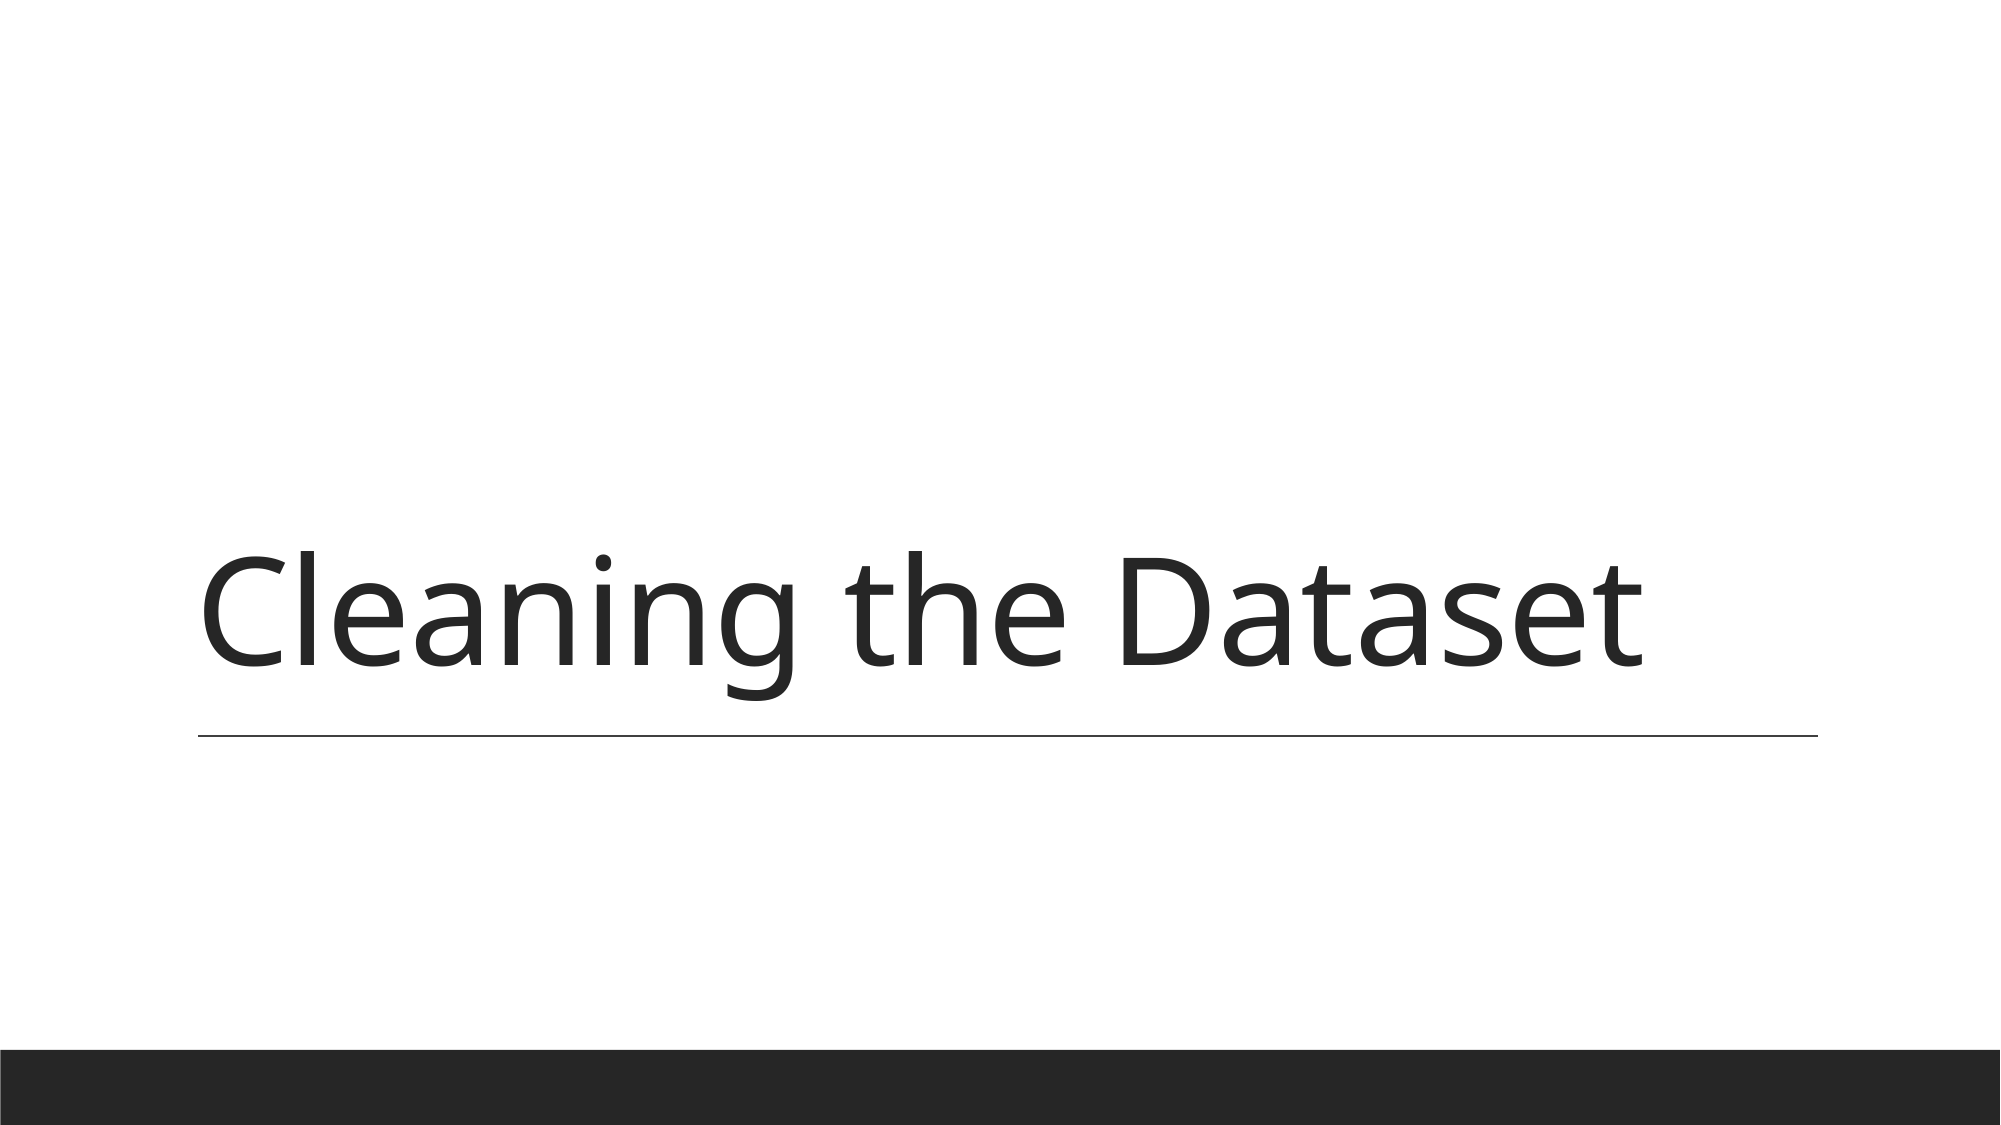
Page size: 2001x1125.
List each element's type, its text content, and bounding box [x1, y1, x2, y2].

title Cleaning the Dataset [180, 124, 1830, 710]
